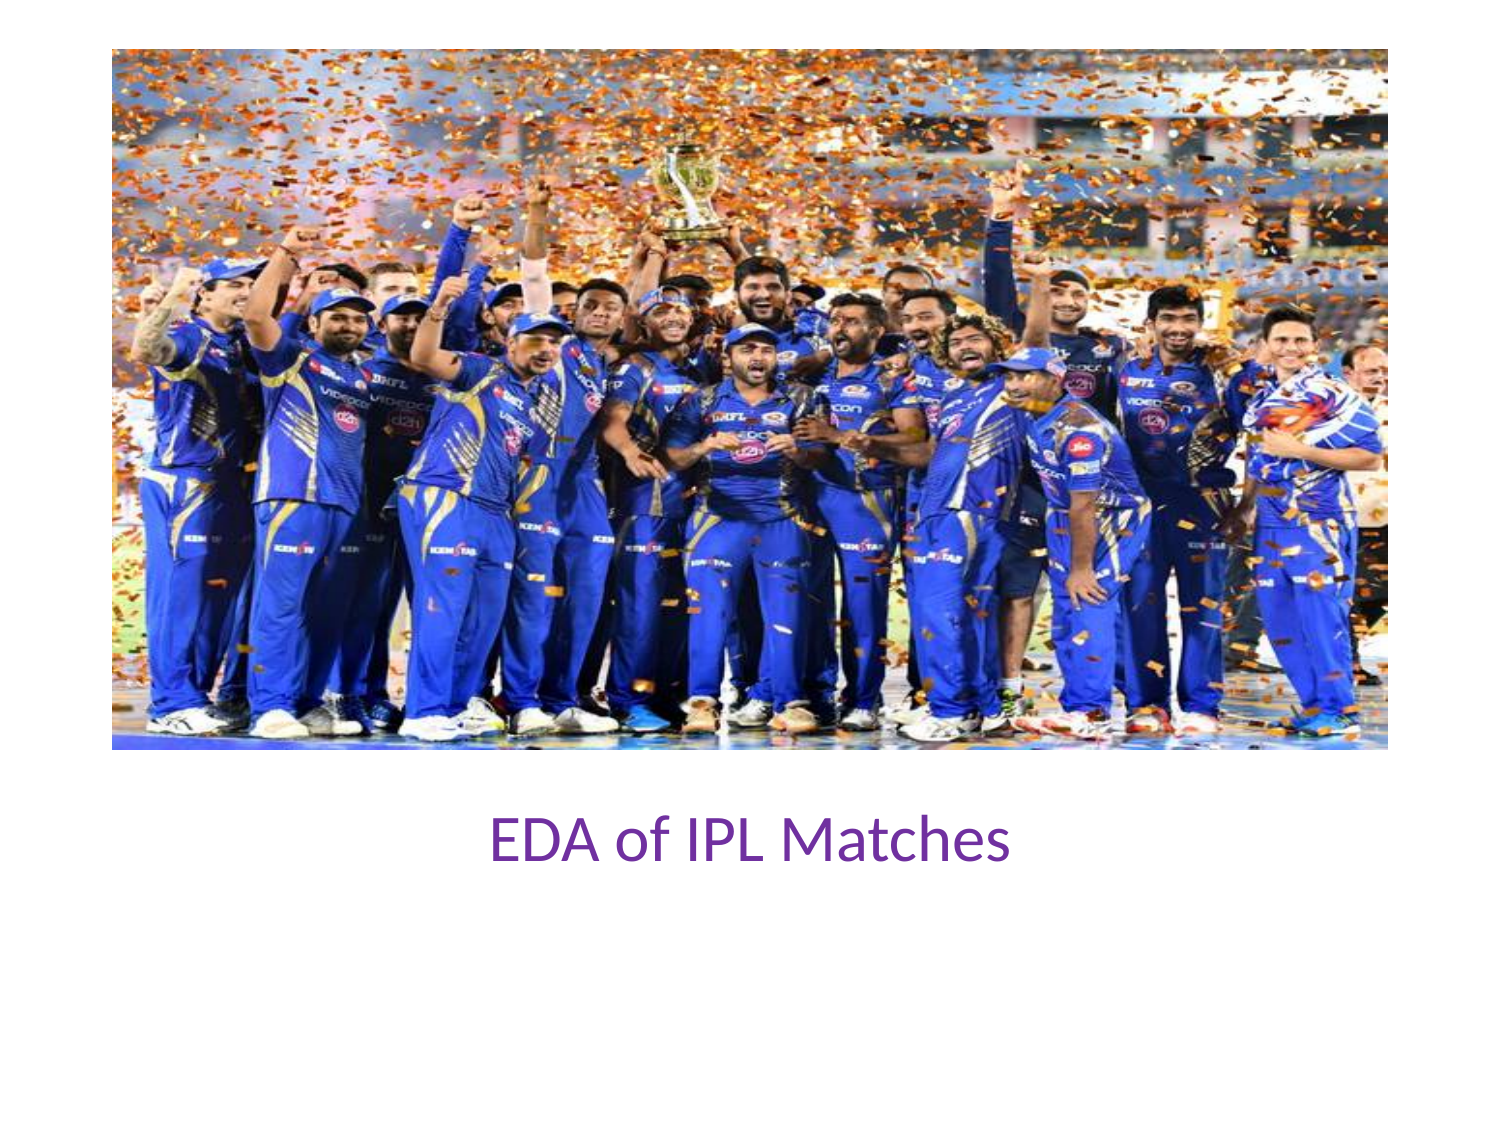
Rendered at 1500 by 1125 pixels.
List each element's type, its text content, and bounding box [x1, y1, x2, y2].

subtitle EDA of IPL Matches [225, 787, 1275, 925]
picture [112, 49, 1388, 751]
